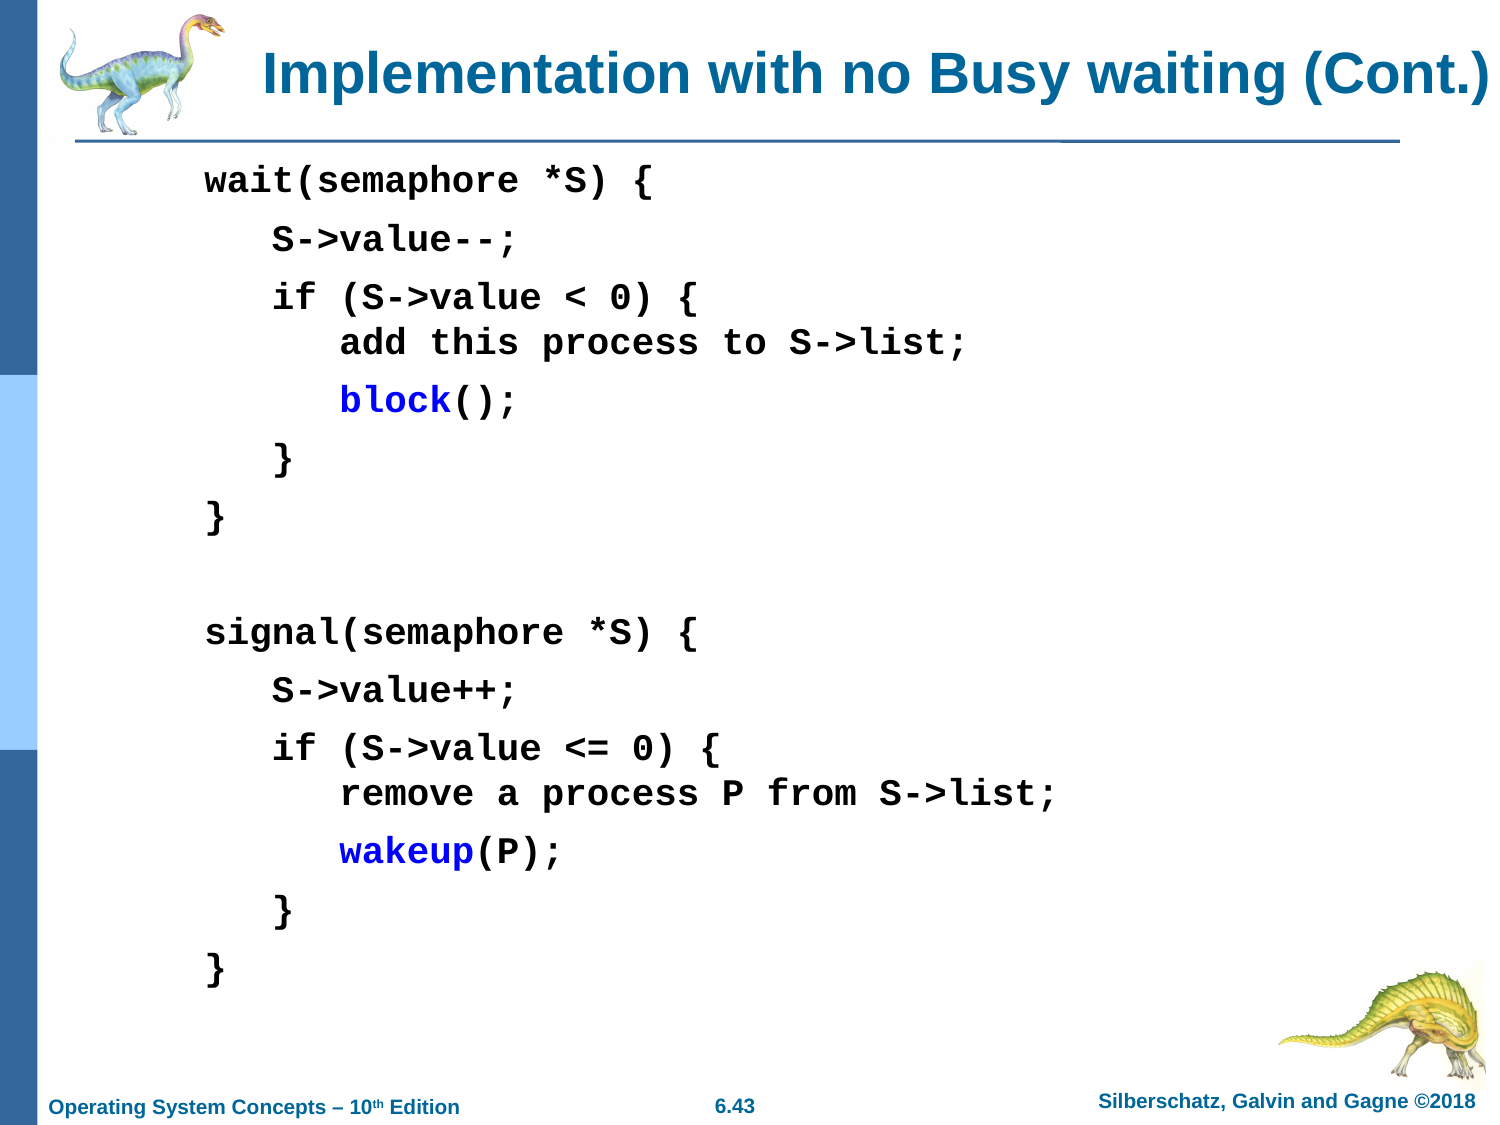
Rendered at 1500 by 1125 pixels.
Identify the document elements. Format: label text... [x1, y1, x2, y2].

picture [1275, 959, 1486, 1090]
list wait(semaphore *S) { S->value--; if (S->value < 0) { add this process to S->list; block(); } } signal(semaphore *S) { S->value++; if (S->value <= 0) { remove a process P from S->list; wakeup(P); } } [189, 147, 1399, 1041]
title Implementation with no Busy waiting (Cont.) [191, 17, 1500, 113]
picture [46, 0, 243, 149]
